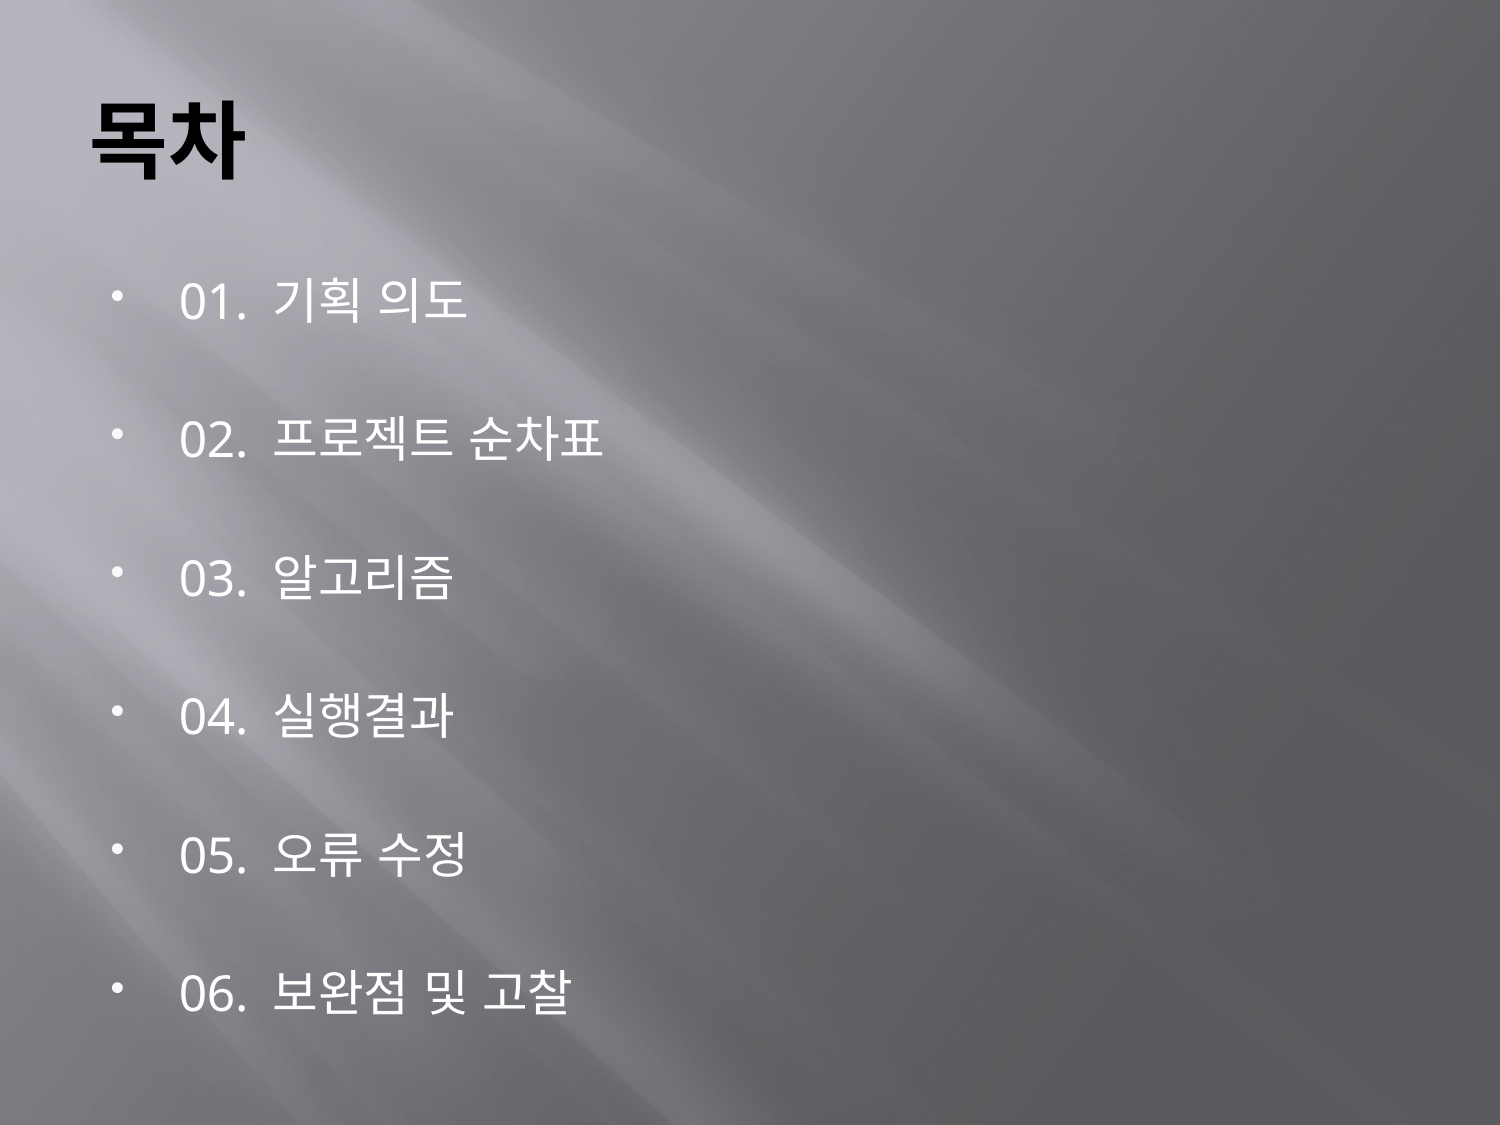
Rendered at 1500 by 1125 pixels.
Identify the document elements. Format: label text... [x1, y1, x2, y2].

list 01. 기획 의도 02. 프로젝트 순차표 03. 알고리즘 04. 실행결과 05. 오류 수정 06. 보완점 및 고찰 [75, 262, 1425, 1035]
title 목차 [75, 45, 1425, 233]
